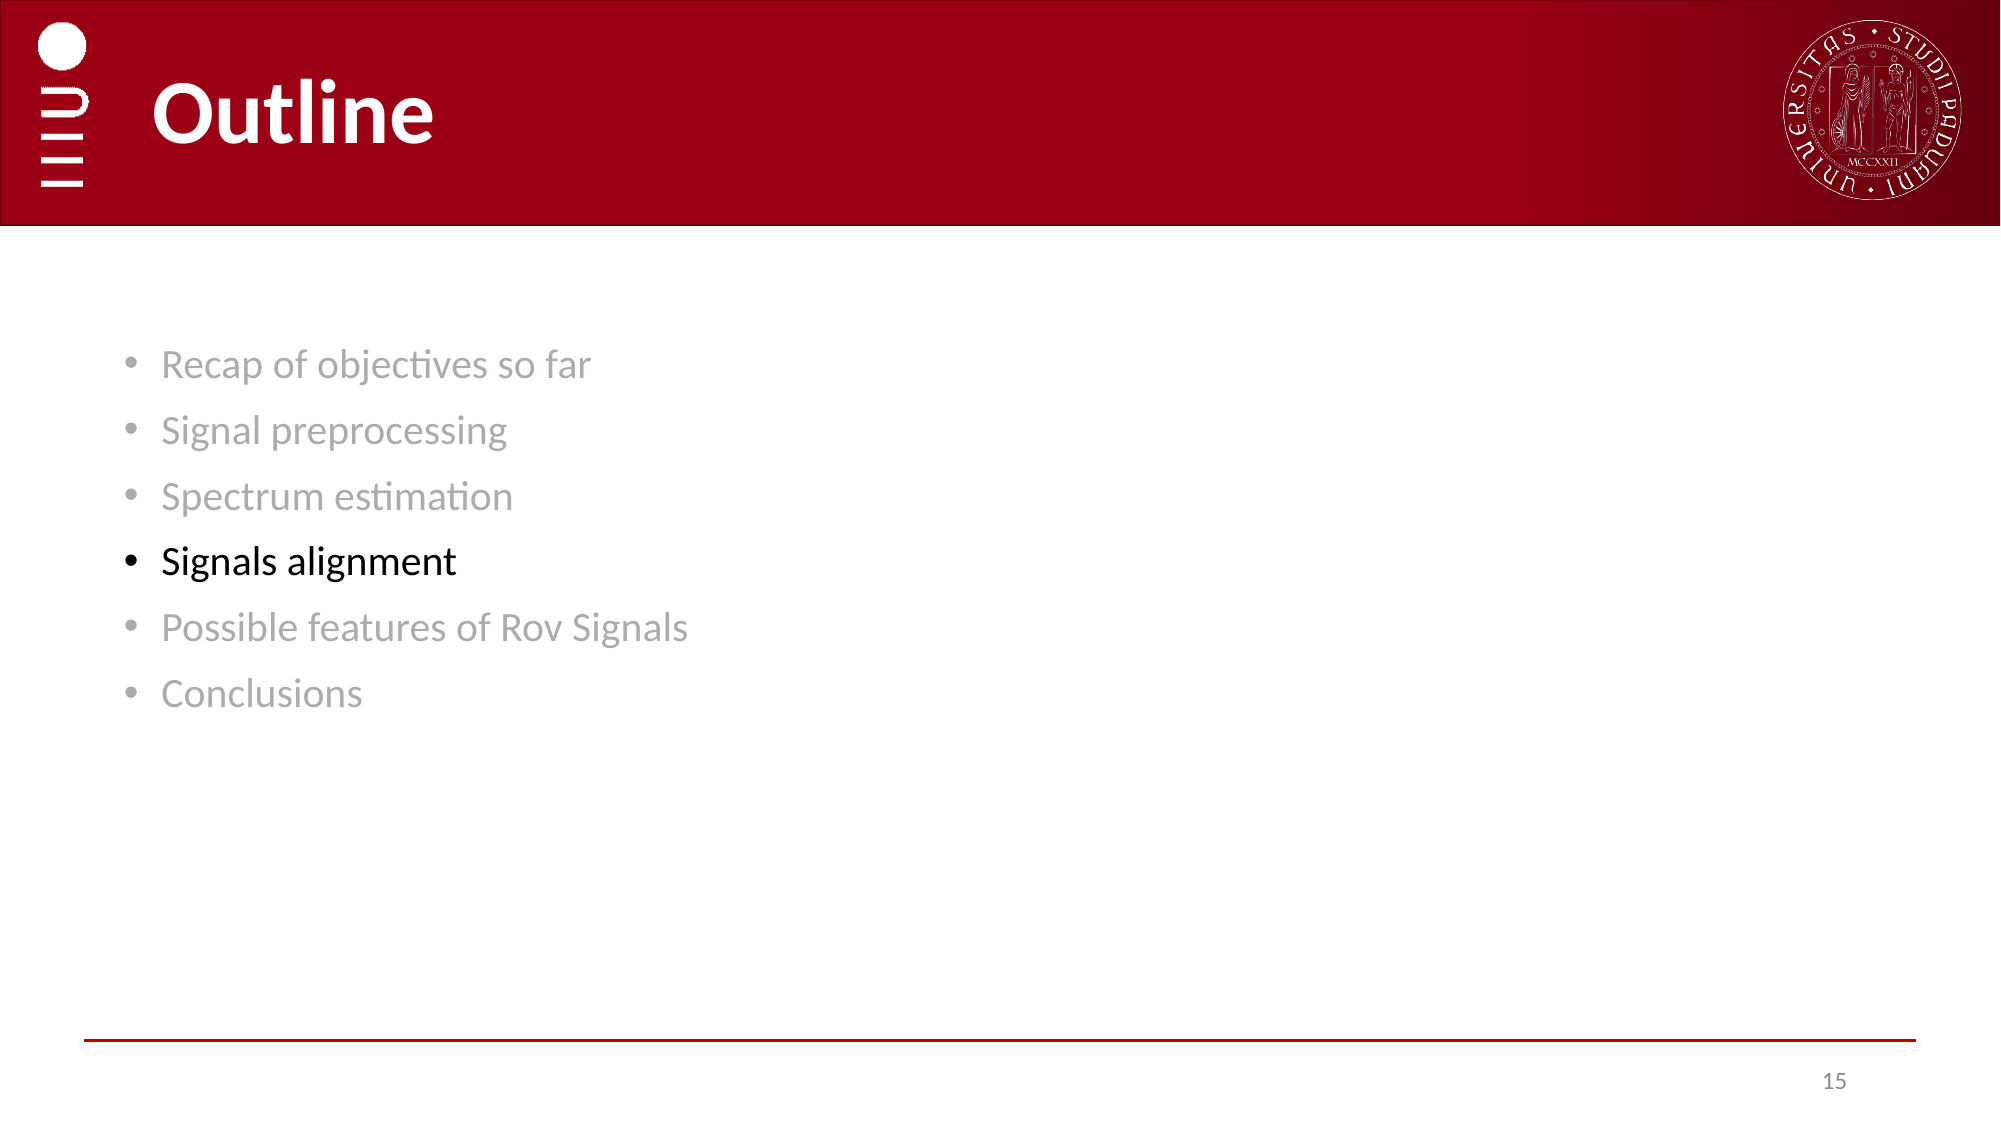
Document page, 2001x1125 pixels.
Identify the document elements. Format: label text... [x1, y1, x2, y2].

picture [1783, 20, 1963, 200]
slide_number 15 [1412, 1049, 1863, 1110]
title Outline [137, 34, 1610, 194]
list Recap of objectives so far Signal preprocessing Spectrum estimation Signals alignment Possible features of Rov Signals Conclusions [109, 334, 1766, 764]
